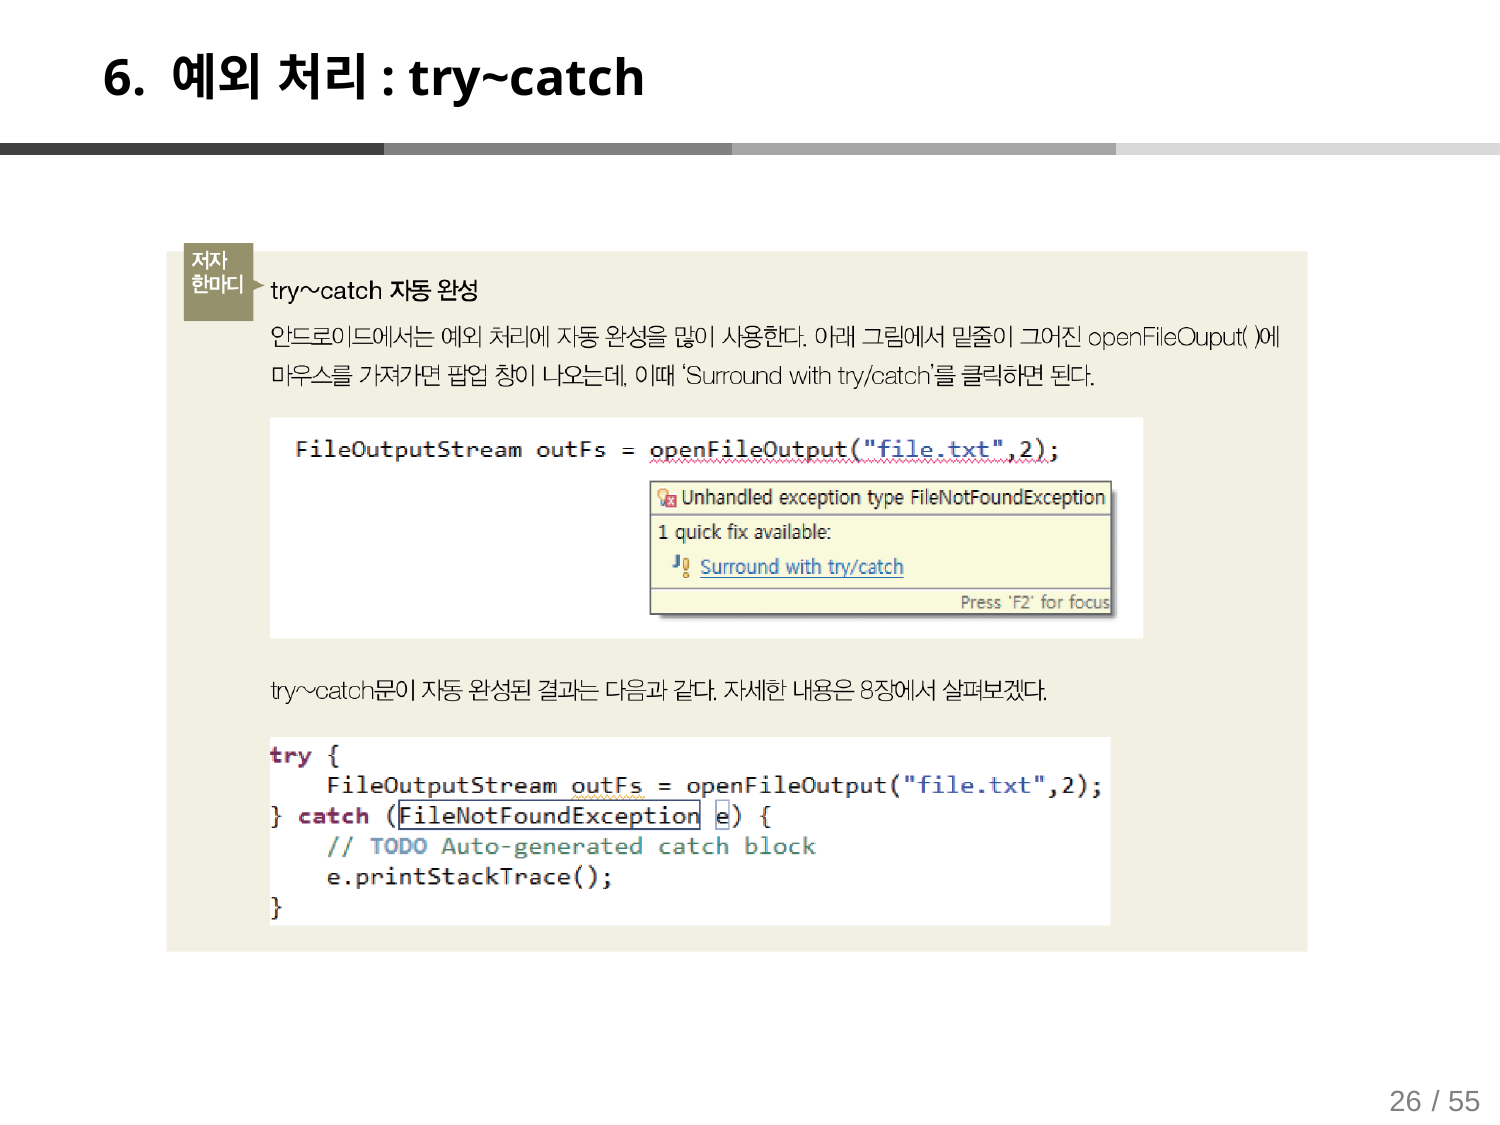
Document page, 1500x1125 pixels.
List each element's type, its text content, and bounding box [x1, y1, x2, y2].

picture [155, 233, 1315, 960]
title 6. 예외 처리: try~catch [88, 30, 1211, 121]
